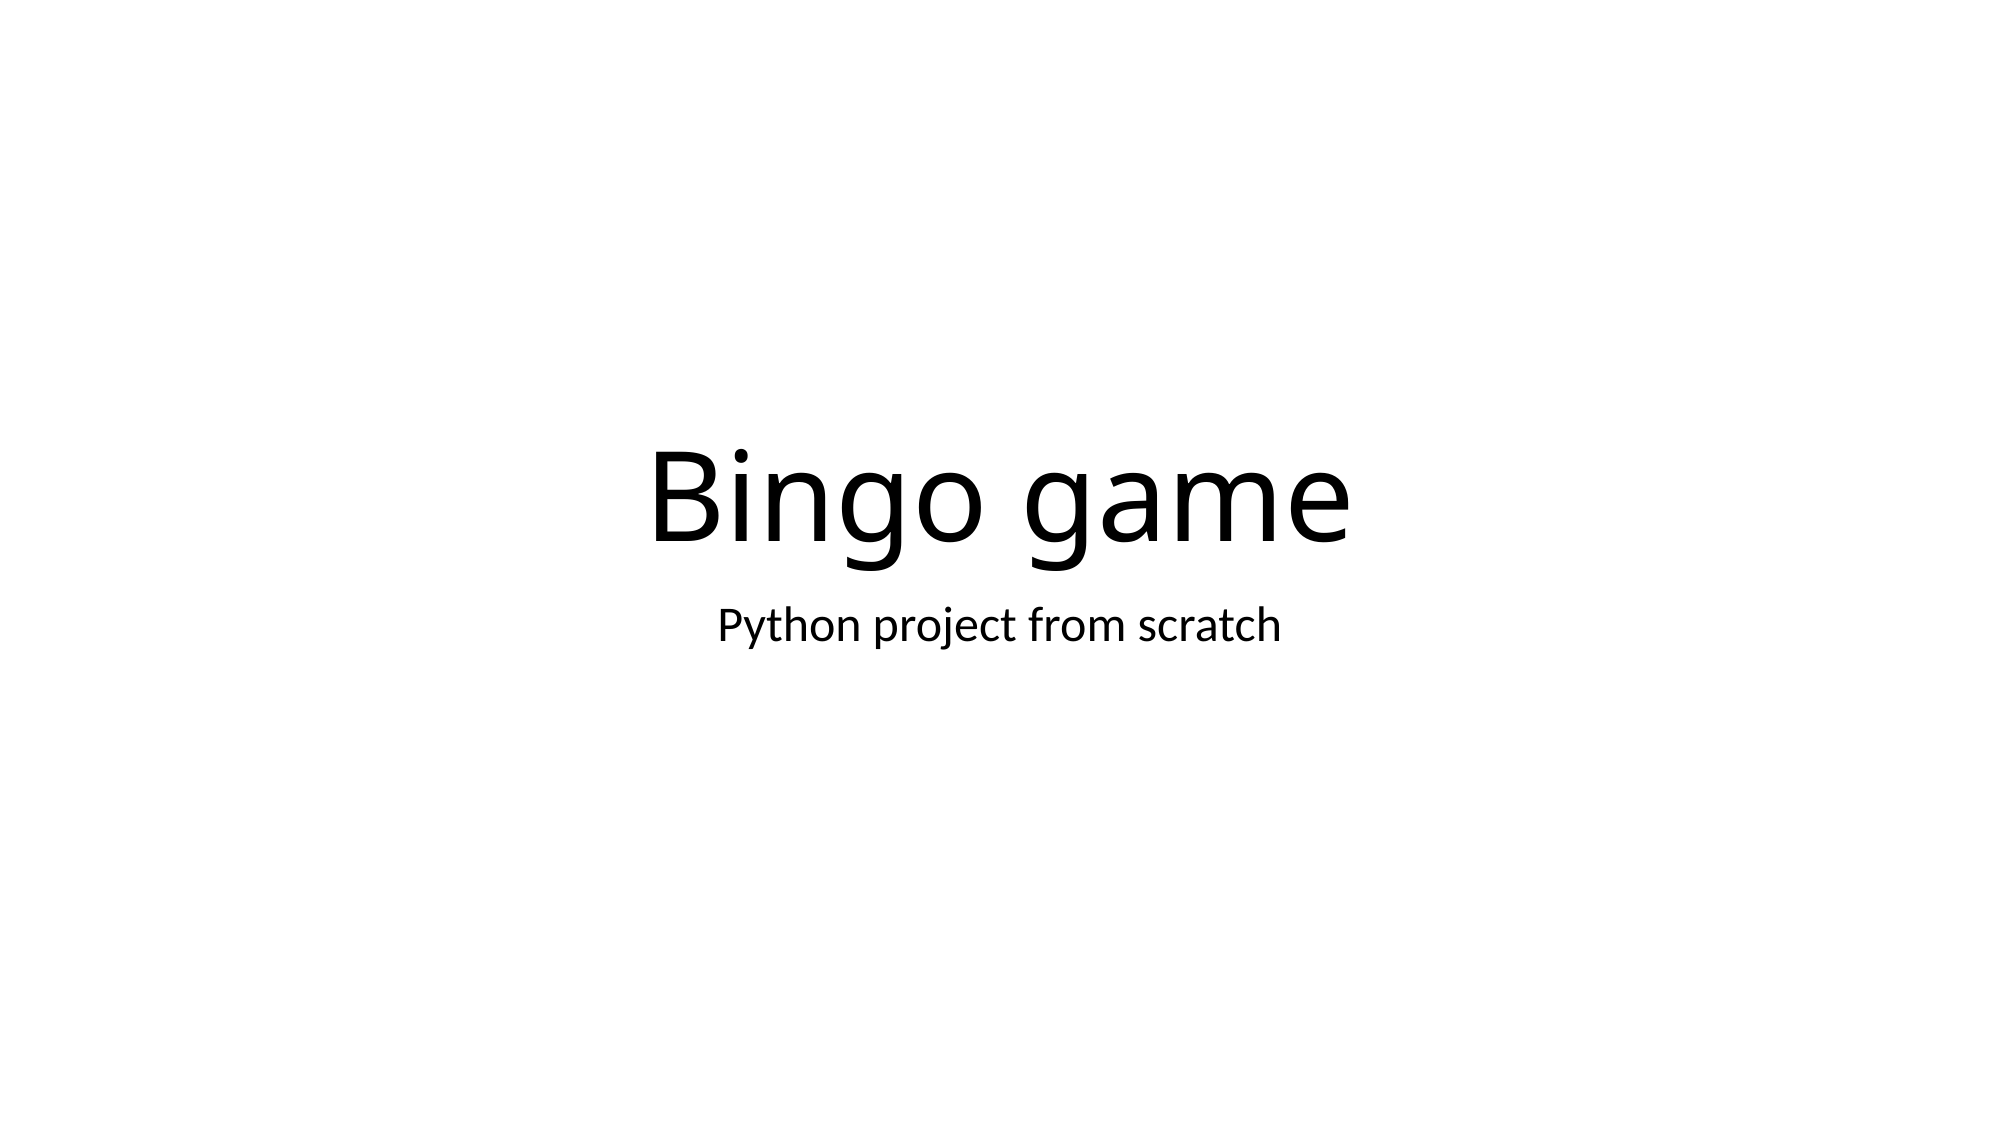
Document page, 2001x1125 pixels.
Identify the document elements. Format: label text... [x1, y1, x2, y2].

title Bingo game [249, 184, 1750, 576]
subtitle Python project from scratch [249, 590, 1750, 863]
